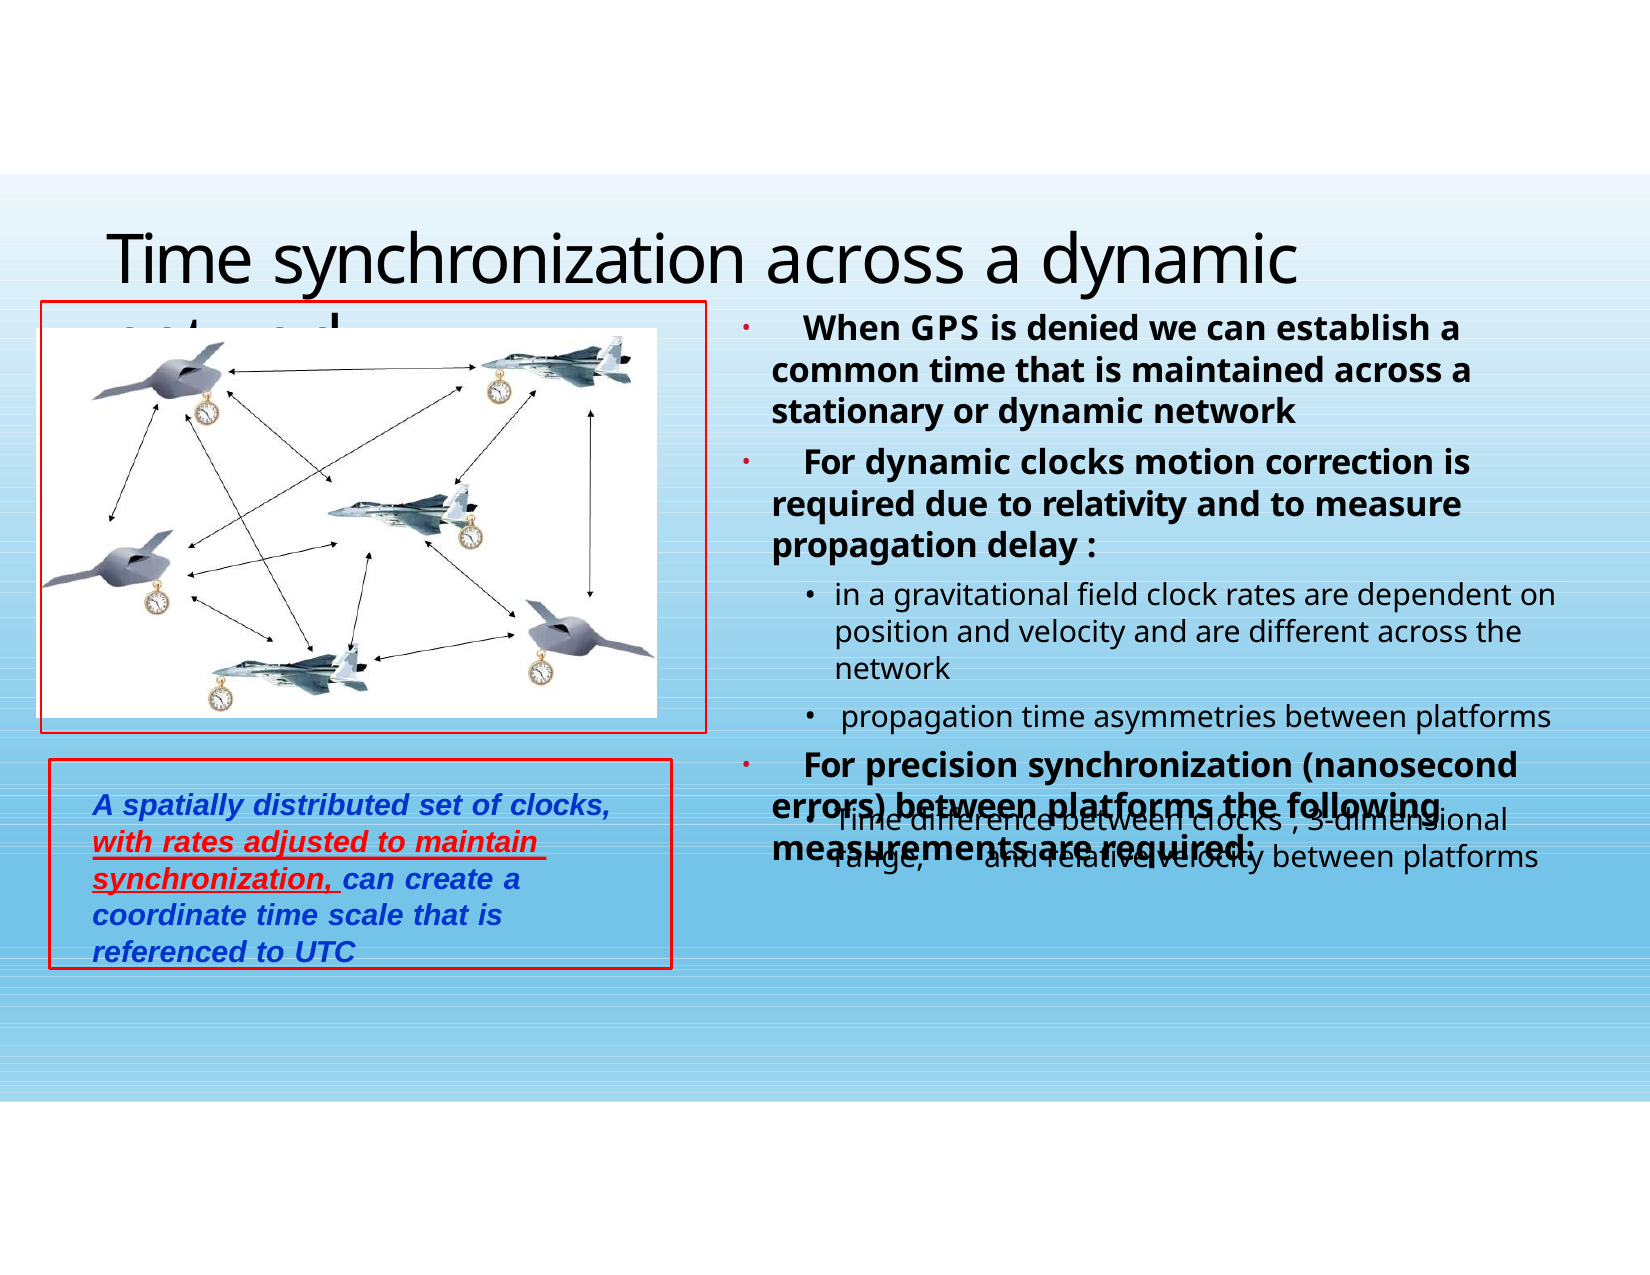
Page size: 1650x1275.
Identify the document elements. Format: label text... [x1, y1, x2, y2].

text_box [36, 300, 708, 735]
text_box A spatially distributed set of clocks, with rates adjusted to maintain synchronization, can create a coordinate time scale that is referenced to UTC [49, 759, 672, 969]
text_box Time difference between clocks , 3-dimensional range, and relative velocity between platforms [802, 797, 1560, 874]
title Time synchronization across a dynamic network [104, 212, 1432, 428]
text_box When GPS is denied we can establish a common time that is maintained across a stationary or dynamic network For dynamic clocks motion correction is required due to relativity and to measure propagation delay : in a gravitational field clock rates are dependent on position and velocity and are different across the network propagation time asymmetries between platforms For precision synchronization (nanosecond errors) between platforms the following measurements are required: [739, 304, 1596, 867]
